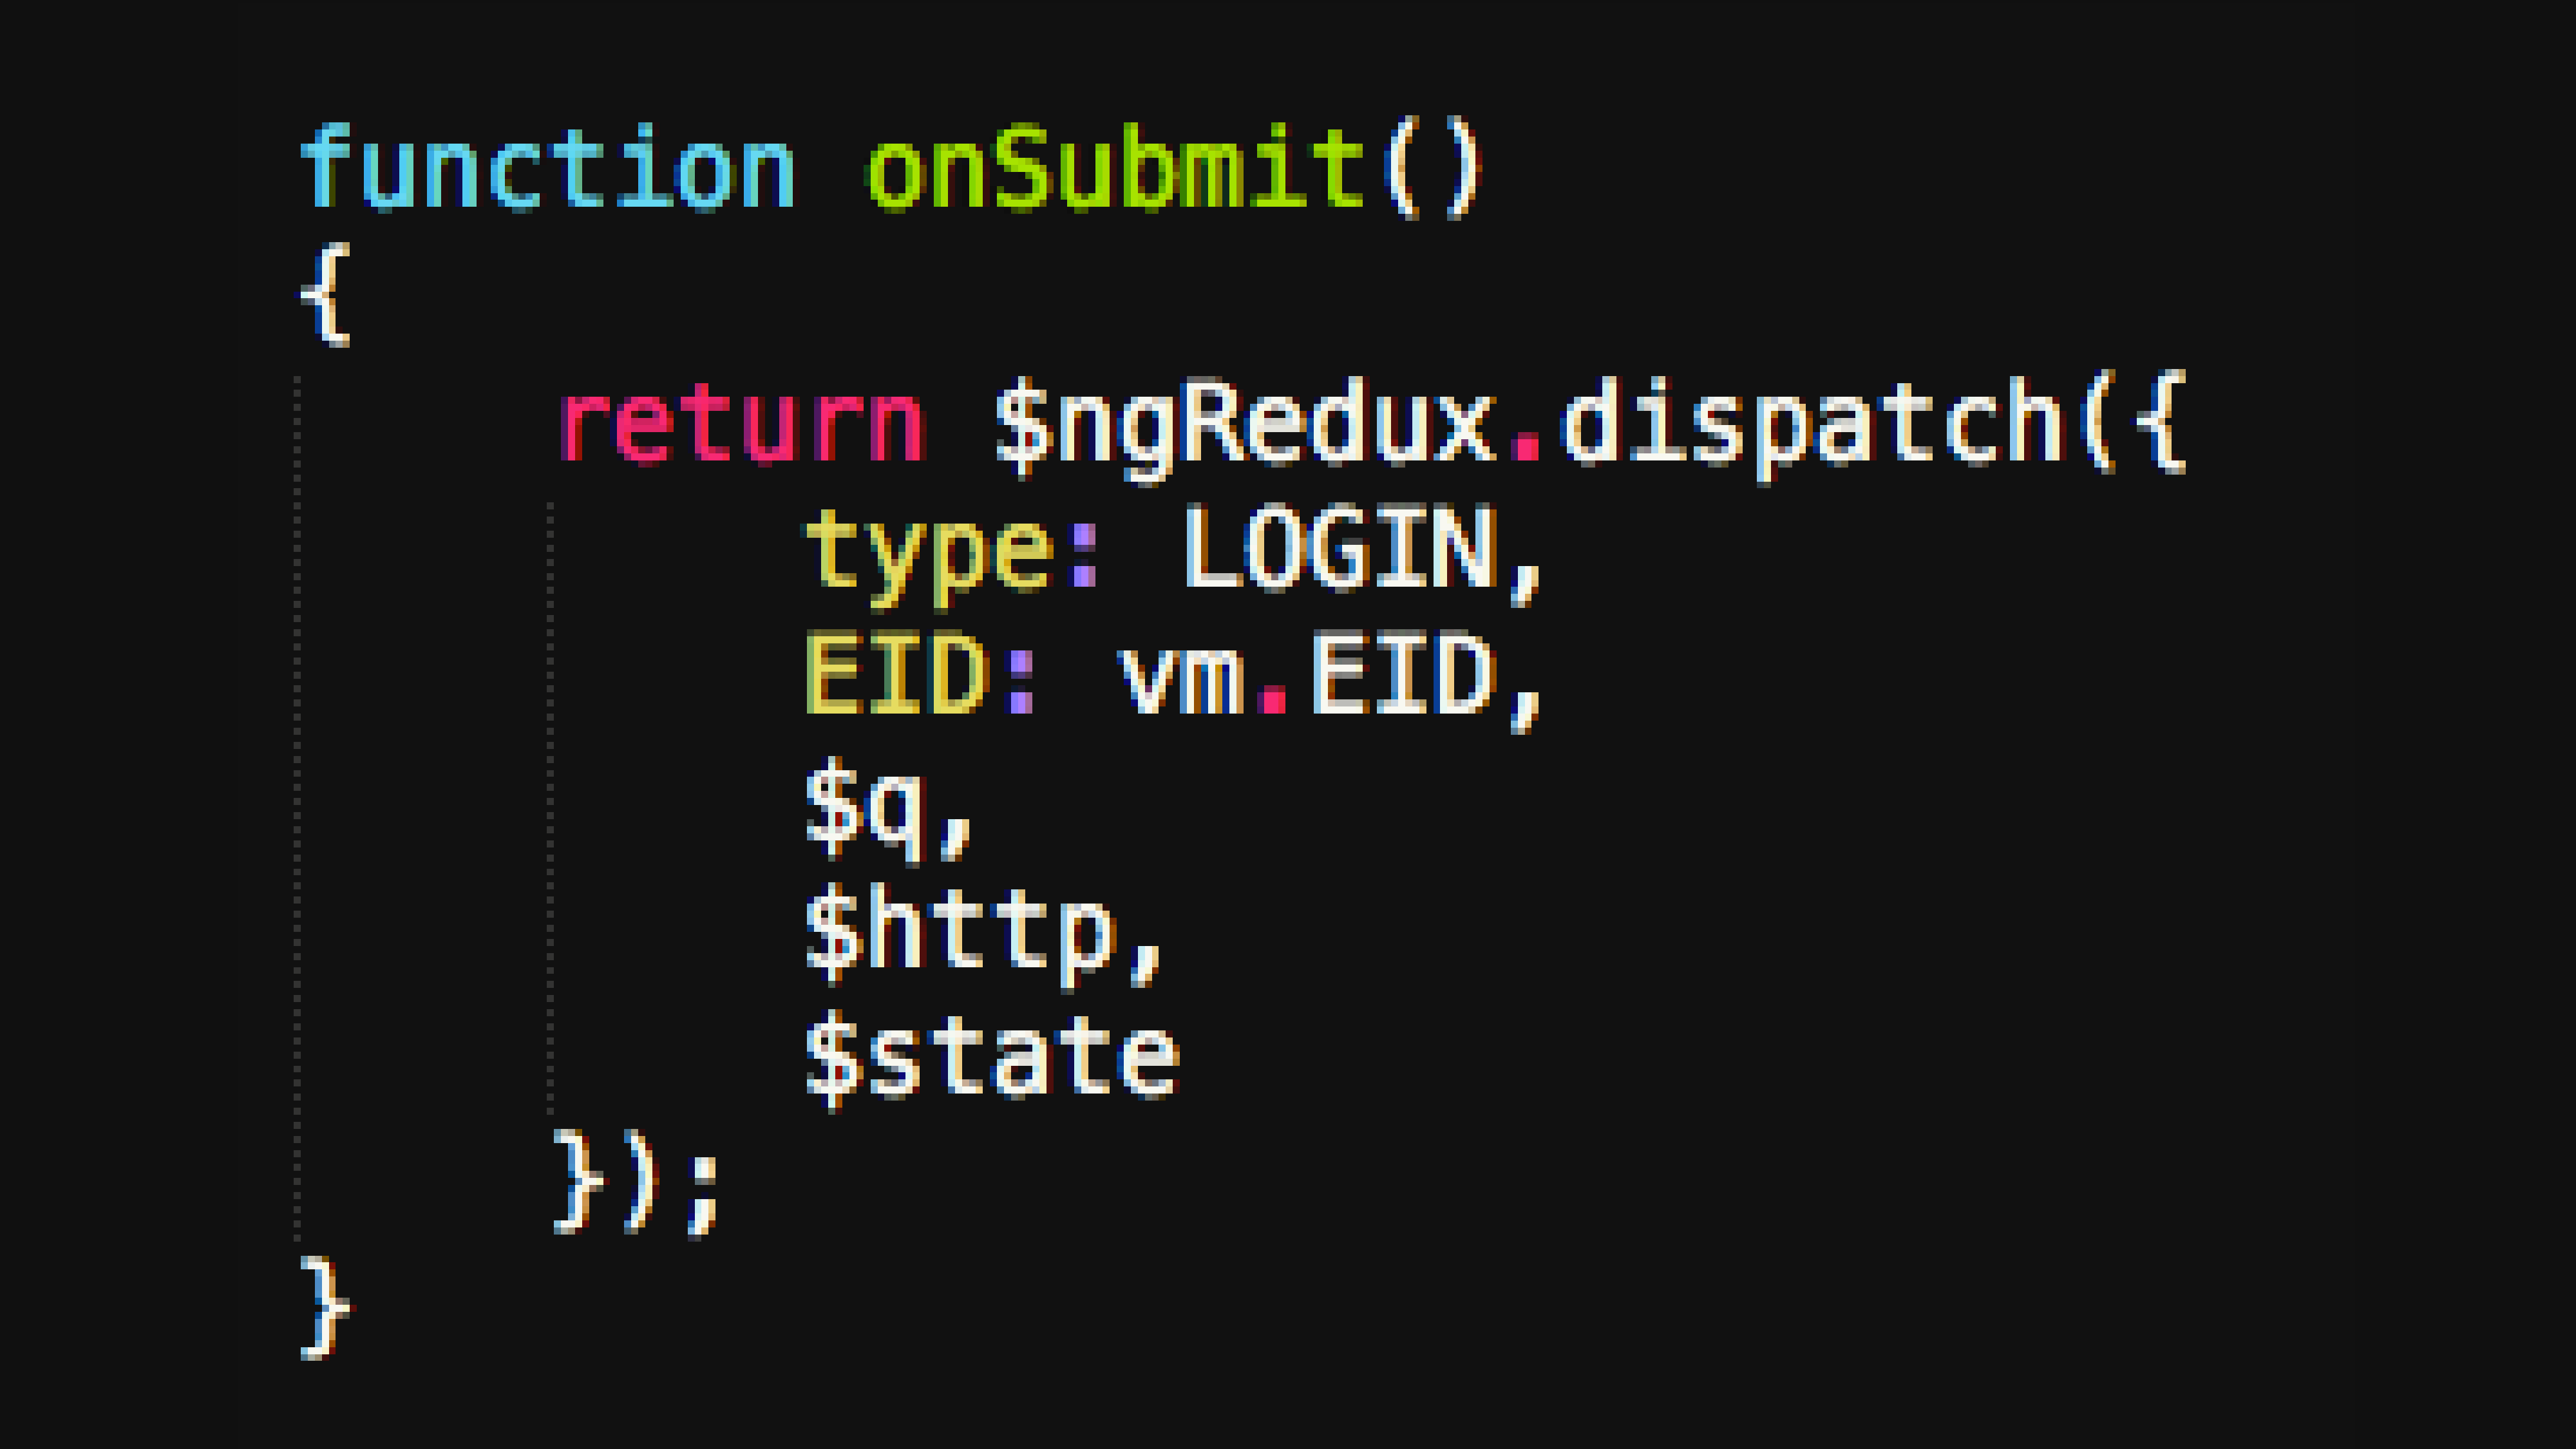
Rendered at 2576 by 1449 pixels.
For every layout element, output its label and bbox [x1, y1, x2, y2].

picture [238, 3, 2356, 1449]
